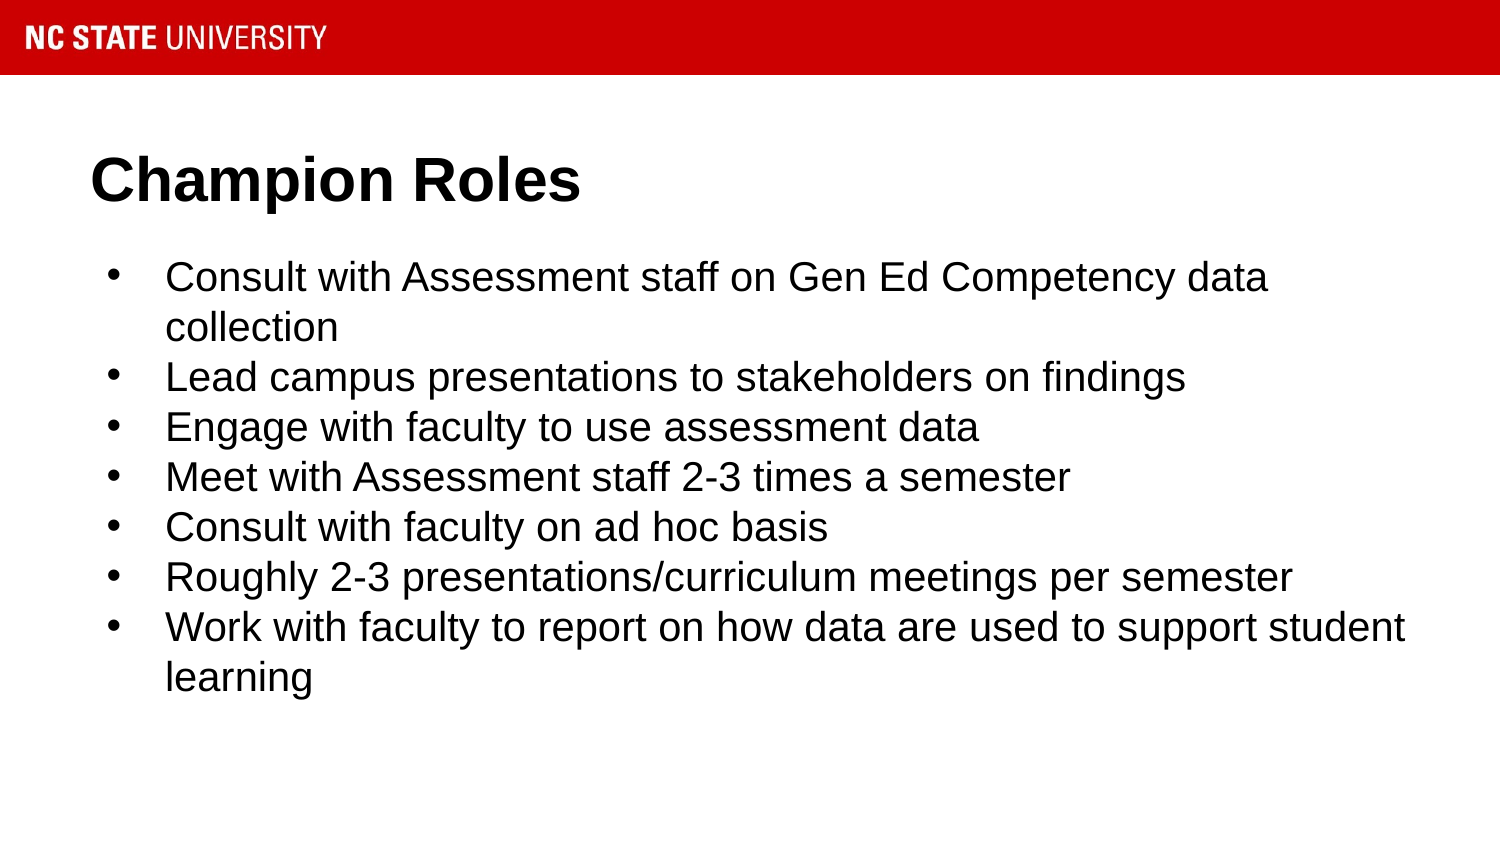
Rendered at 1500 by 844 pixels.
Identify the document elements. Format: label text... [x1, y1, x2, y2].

title Champion Roles [75, 110, 1425, 242]
list Consult with Assessment staff on Gen Ed Competency data collection Lead campus presentations to stakeholders on findings Engage with faculty to use assessment data Meet with Assessment staff 2-3 times a semester Consult with faculty on ad hoc basis Roughly 2-3 presentations/curriculum meetings per semester Work with faculty to report on how data are used to support student learning [75, 242, 1425, 708]
picture [0, 0, 1500, 75]
